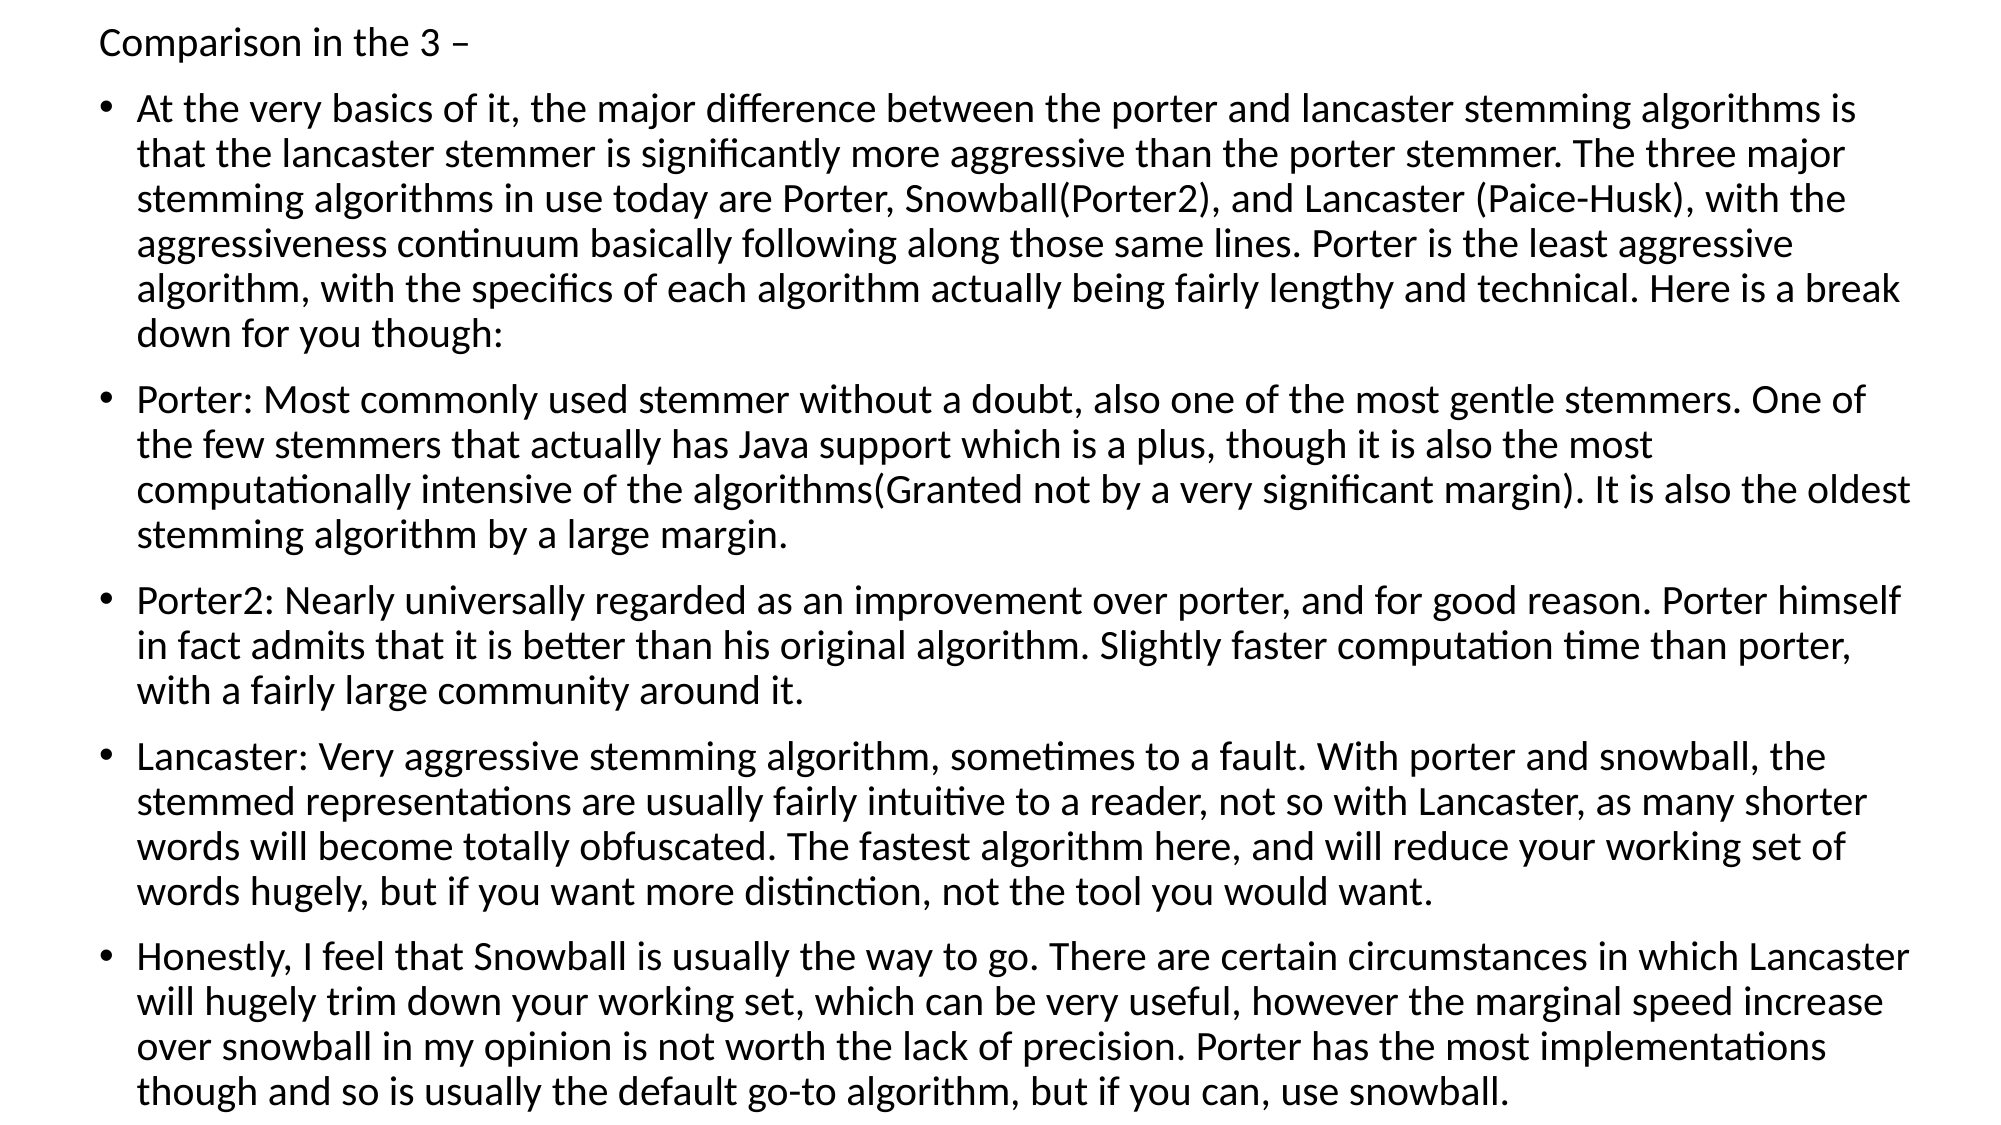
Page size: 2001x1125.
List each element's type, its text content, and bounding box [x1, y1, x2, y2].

list Comparison in the 3 – At the very basics of it, the major difference between the porter and lancaster stemming algorithms is that the lancaster stemmer is significantly more aggressive than the porter stemmer. The three major stemming algorithms in use today are Porter, Snowball(Porter2), and Lancaster (Paice-Husk), with the aggressiveness continuum basically following along those same lines. Porter is the least aggressive algorithm, with the specifics of each algorithm actually being fairly lengthy and technical. Here is a break down for you though: Porter: Most commonly used stemmer without a doubt, also one of the most gentle stemmers. One of the few stemmers that actually has Java support which is a plus, though it is also the most computationally intensive of the algorithms(Granted not by a very significant margin). It is also the oldest stemming algorithm by a large margin. Porter2: Nearly universally regarded as an improvement over porter, and for good reason. Porter himself in fact admits that it is better than his original algorithm. Slightly faster computation time than porter, with a fairly large community around it. Lancaster: Very aggressive stemming algorithm, sometimes to a fault. With porter and snowball, the stemmed representations are usually fairly intuitive to a reader, not so with Lancaster, as many shorter words will become totally obfuscated. The fastest algorithm here, and will reduce your working set of words hugely, but if you want more distinction, not the tool you would want. Honestly, I feel that Snowball is usually the way to go. There are certain circumstances in which Lancaster will hugely trim down your working set, which can be very useful, however the marginal speed increase over snowball in my opinion is not worth the lack of precision. Porter has the most implementations though and so is usually the default go-to algorithm, but if you can, use snowball. [84, 13, 1932, 1069]
